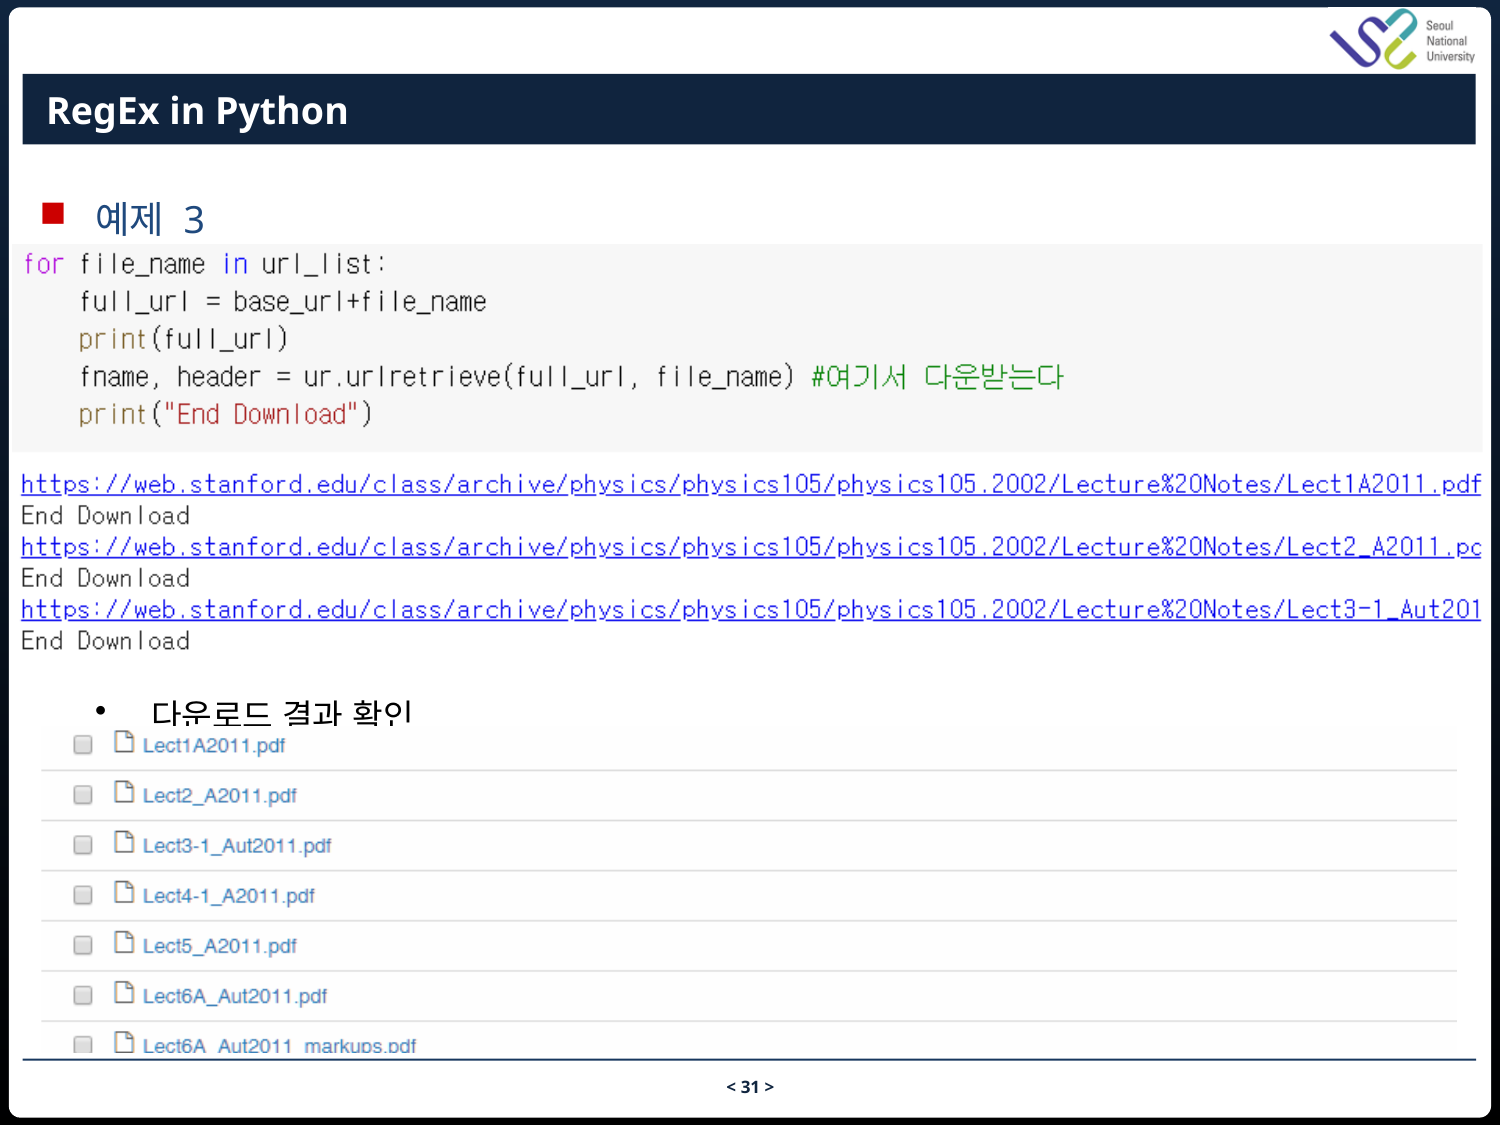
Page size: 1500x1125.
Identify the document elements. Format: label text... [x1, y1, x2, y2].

picture [41, 726, 1458, 1053]
picture [1328, 7, 1476, 70]
picture [12, 244, 1487, 659]
list 예제 3 다운로드 결과 확인 [38, 666, 1462, 730]
title RegEx in Python [22, 73, 1476, 145]
list 예제 3 다운로드 결과 확인 [38, 173, 1462, 243]
